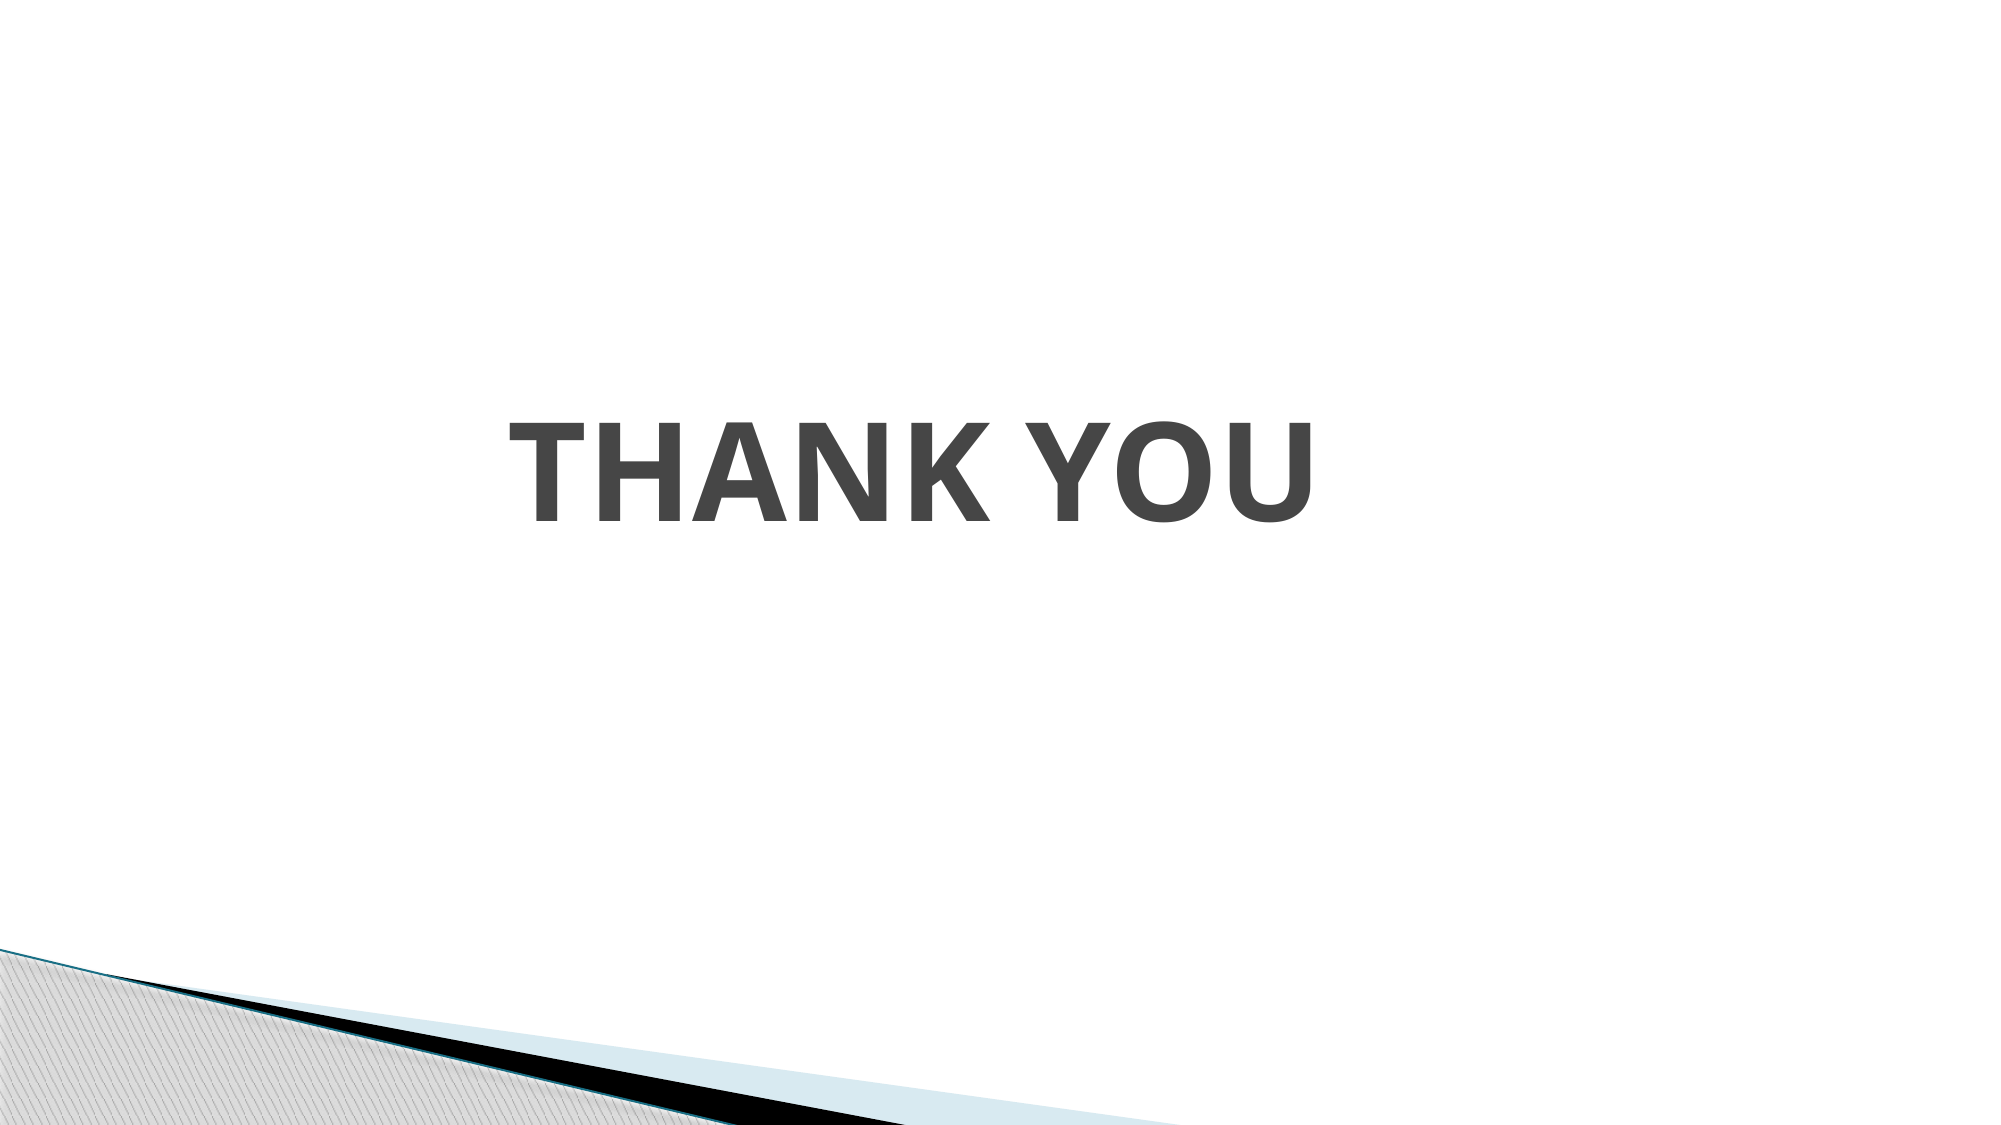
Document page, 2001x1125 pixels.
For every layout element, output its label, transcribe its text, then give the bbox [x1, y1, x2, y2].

title THANK YOU [99, 45, 1900, 889]
